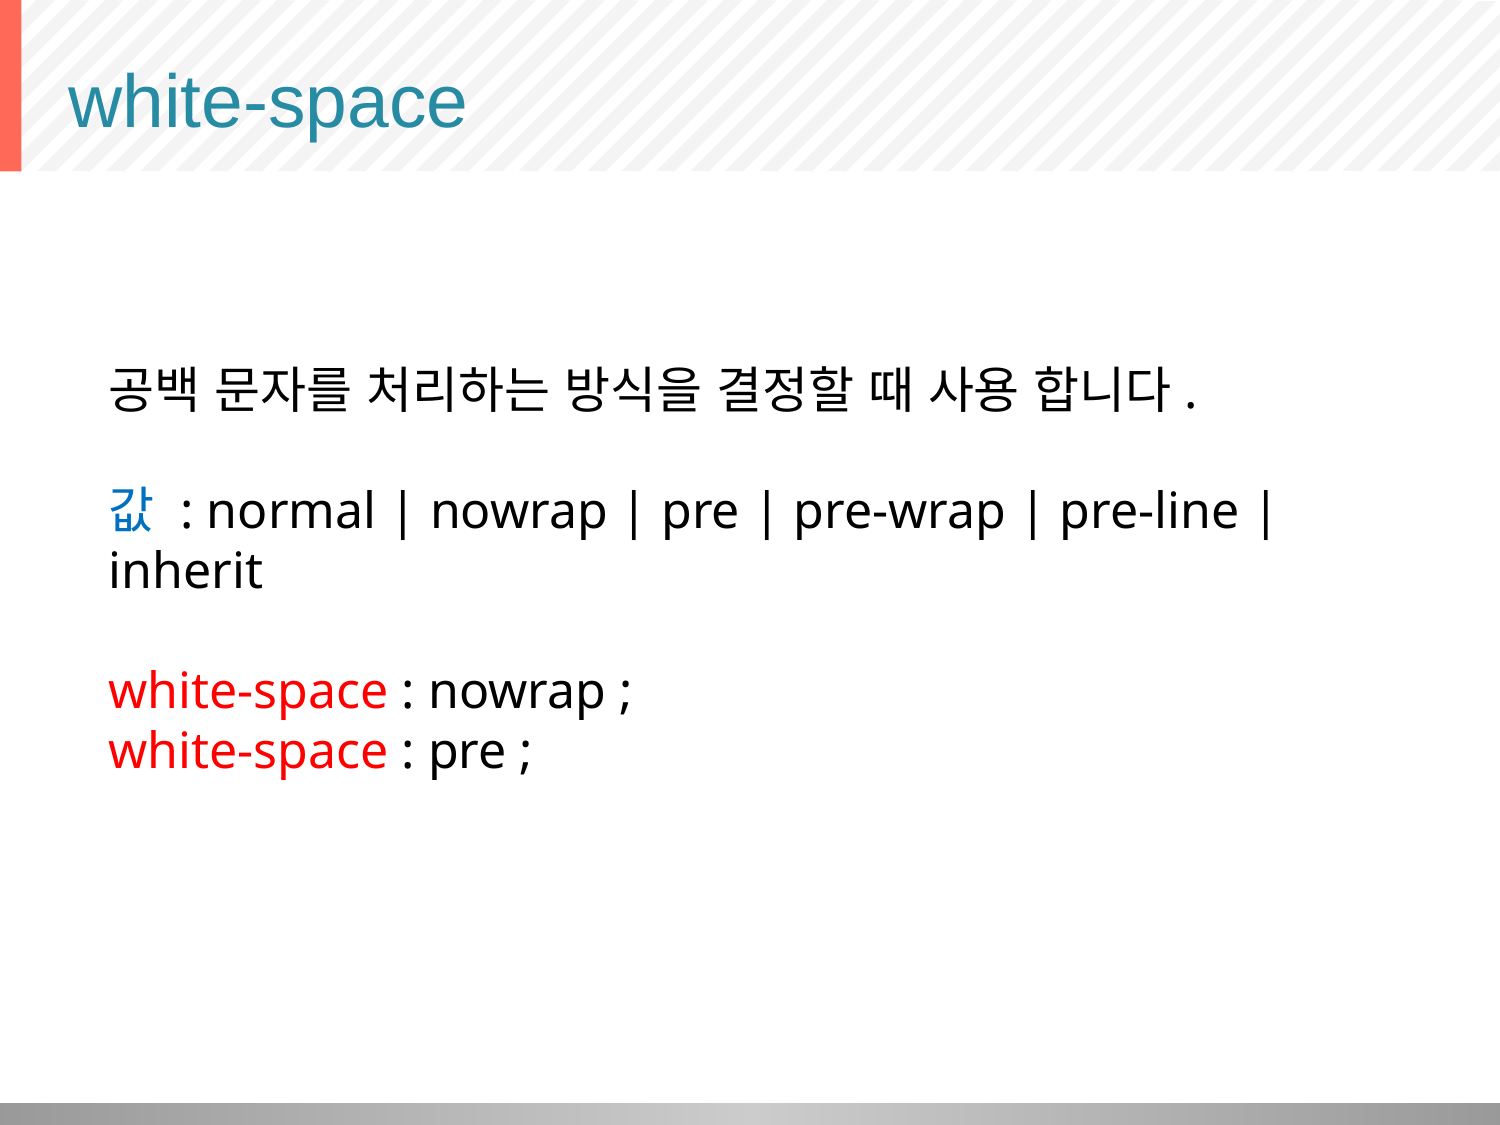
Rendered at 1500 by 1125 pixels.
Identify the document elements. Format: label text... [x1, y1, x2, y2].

text_box 공백 문자를 처리하는 방식을 결정할 때 사용 합니다. 값 : normal | nowrap | pre | pre-wrap | pre-line | inherit white-space : nowrap ; white-space : pre ; [93, 351, 1430, 787]
title white-space [53, 20, 1444, 175]
